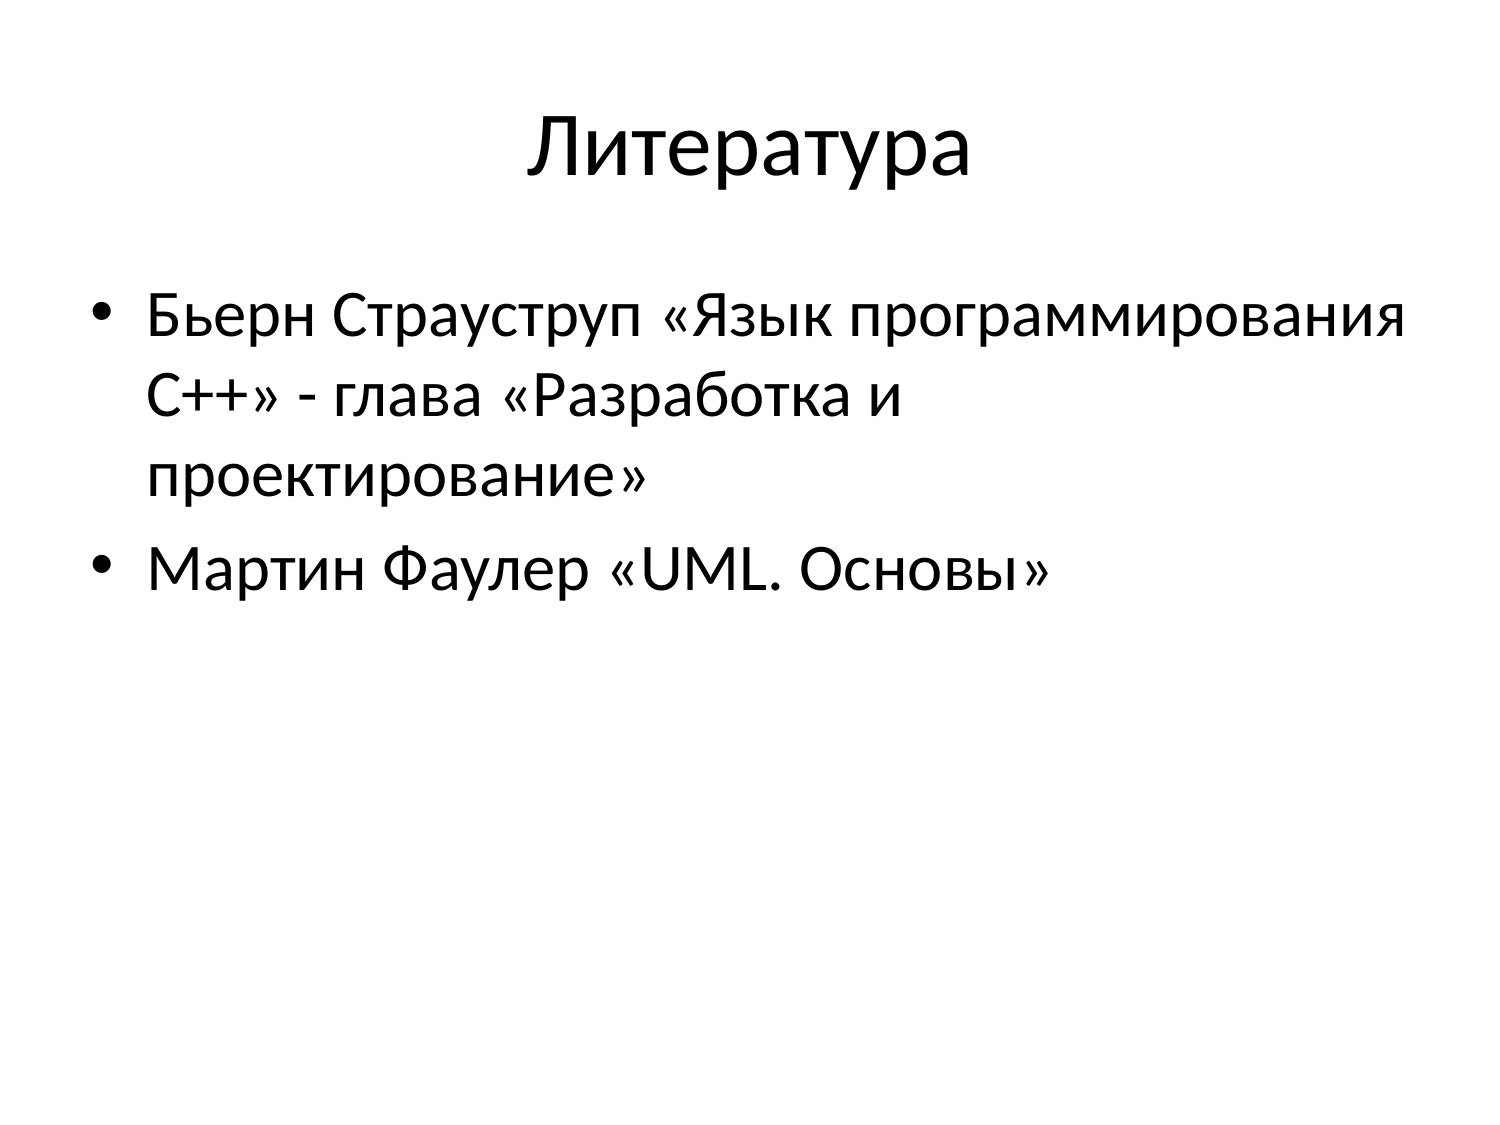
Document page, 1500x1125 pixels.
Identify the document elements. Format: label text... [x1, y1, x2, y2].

list Бьерн Страуструп «Язык программирования C++» - глава «Разработка и проектирование» Мартин Фаулер «UML. Основы» [75, 262, 1425, 1005]
title Литература [75, 45, 1425, 233]
